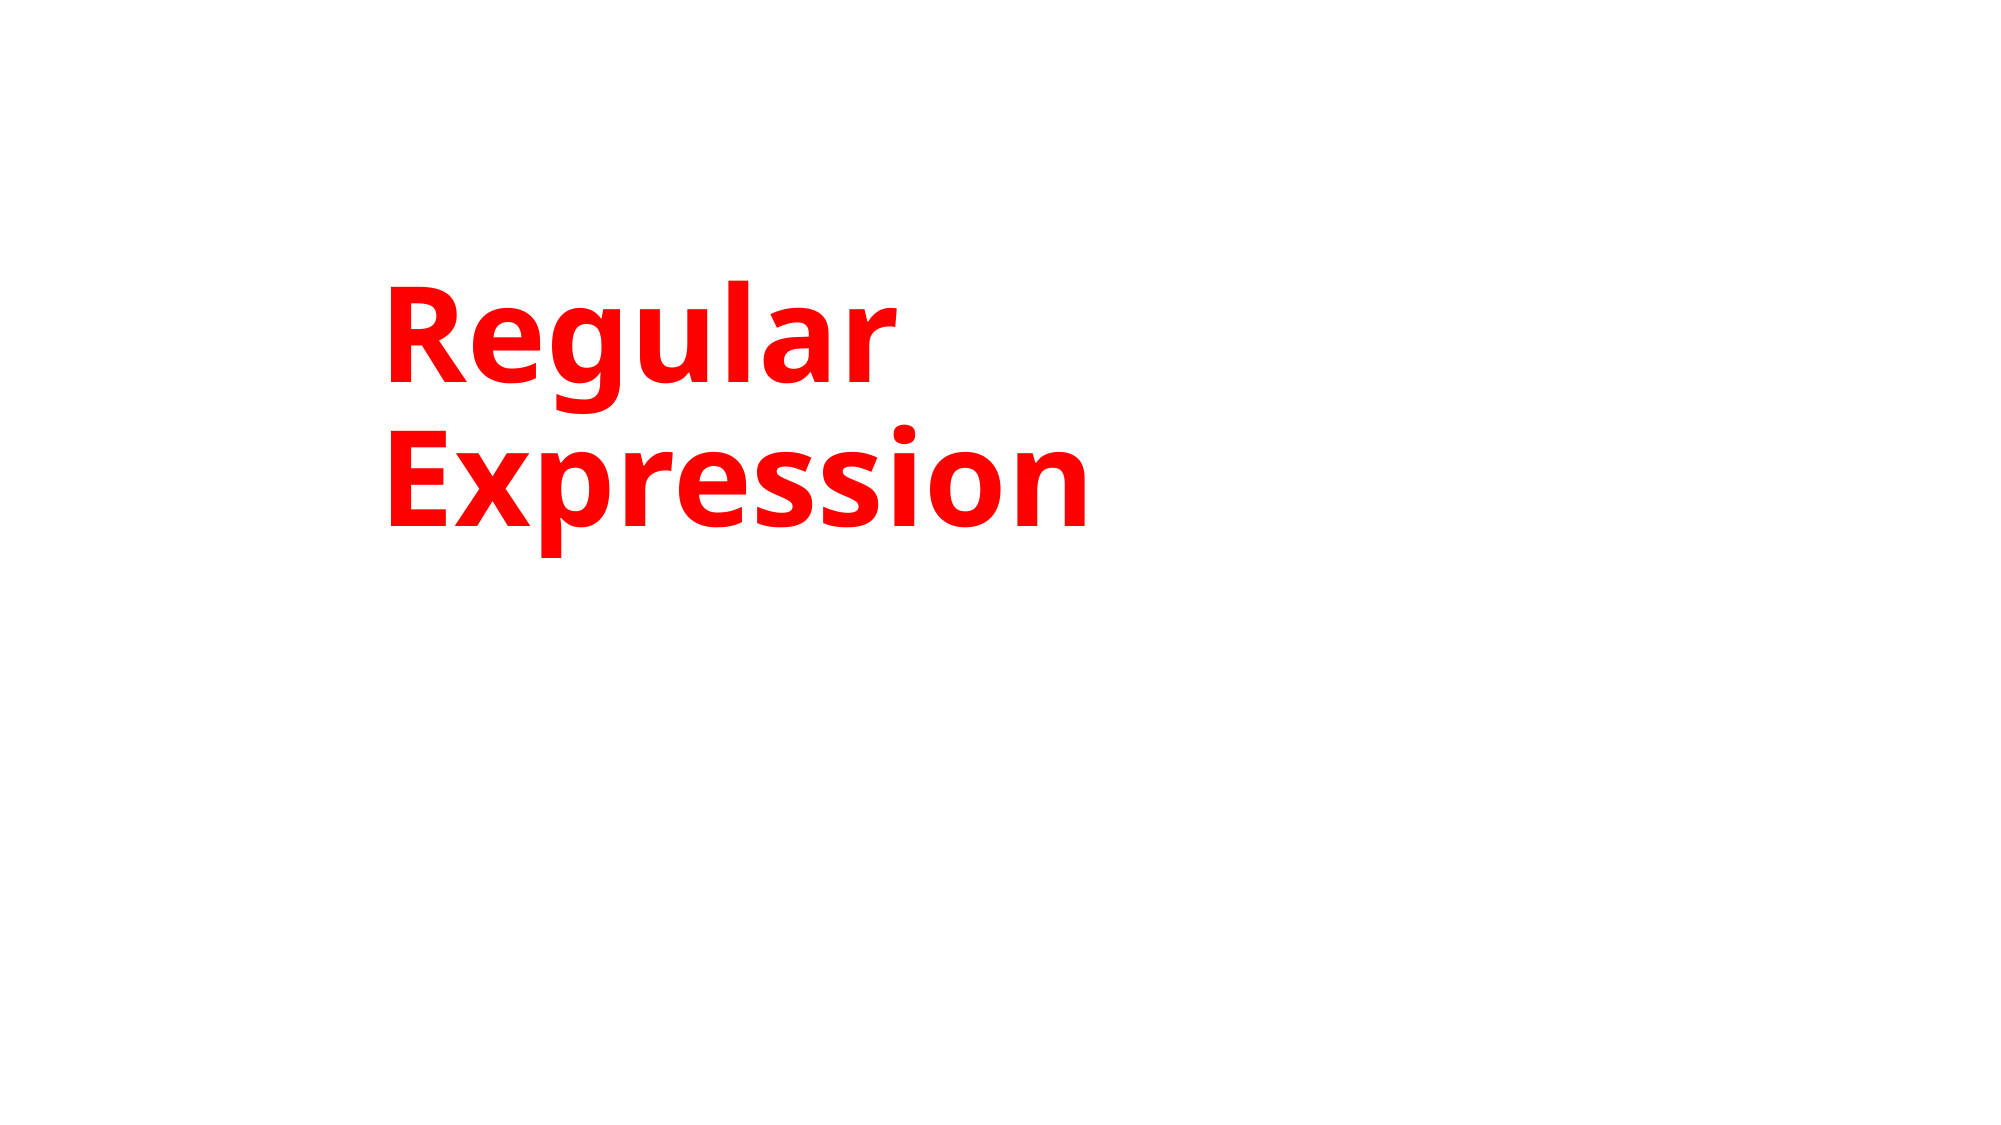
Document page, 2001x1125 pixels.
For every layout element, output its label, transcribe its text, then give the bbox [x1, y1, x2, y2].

title Regular Expression [364, 434, 1636, 563]
